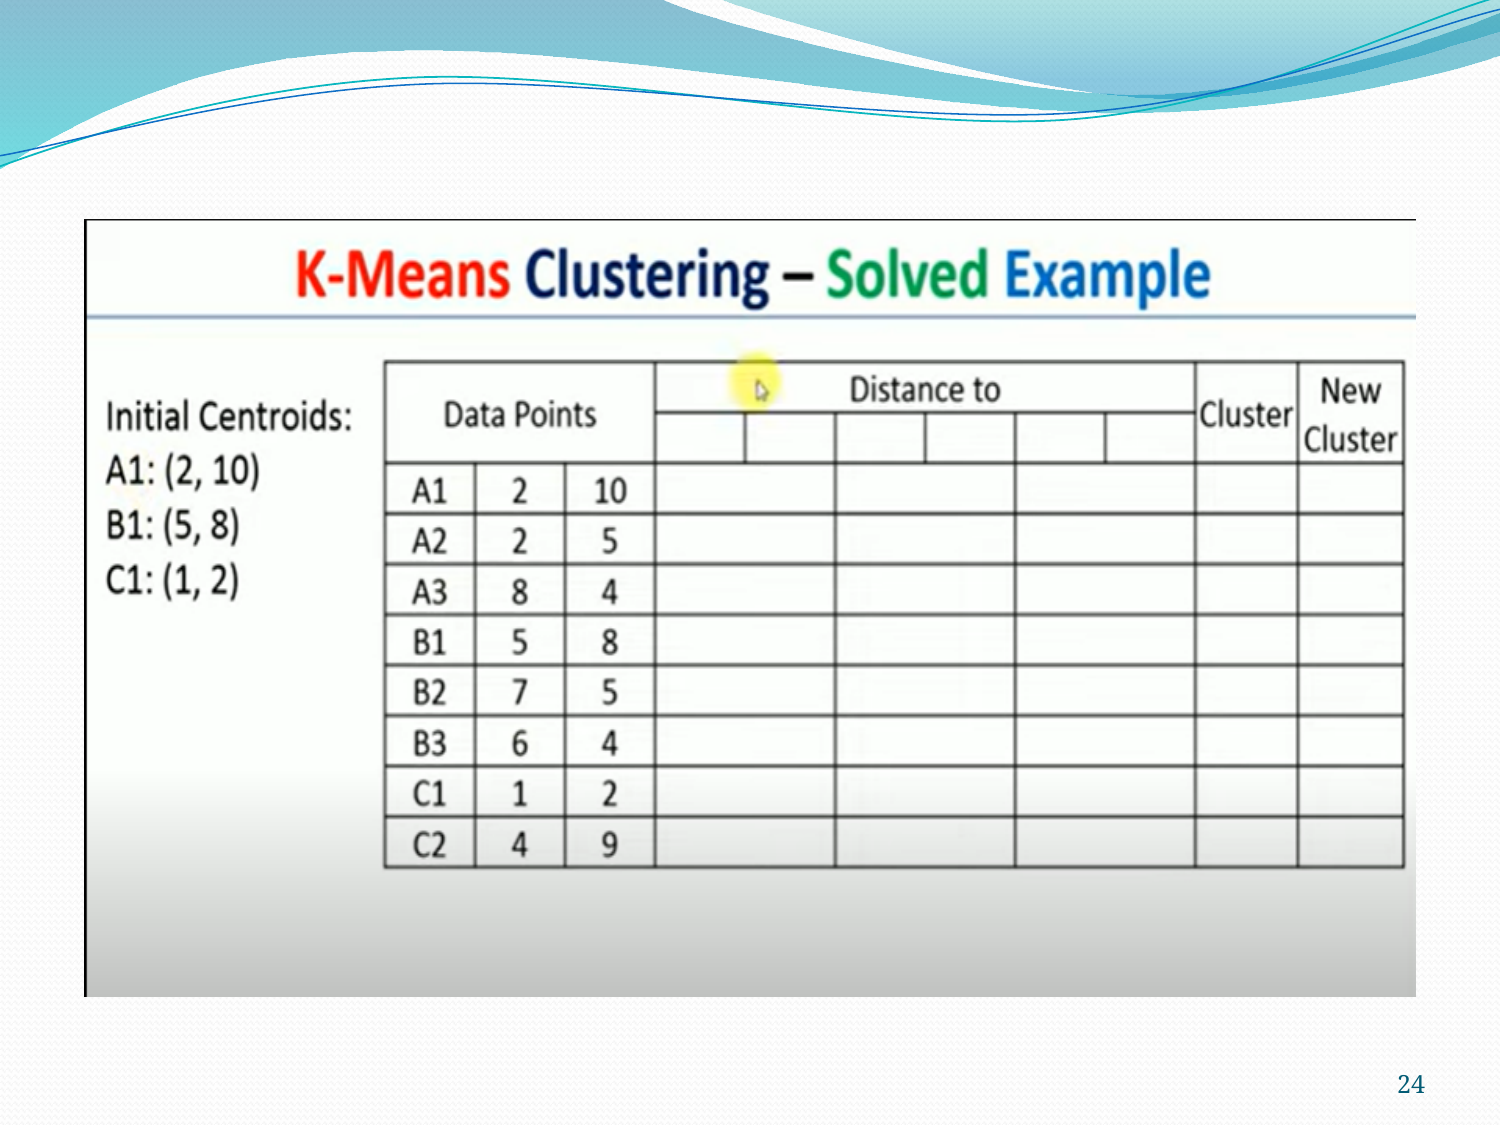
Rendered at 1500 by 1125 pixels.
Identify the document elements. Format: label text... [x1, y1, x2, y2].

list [84, 219, 1416, 997]
slide_number 24 [1299, 1042, 1425, 1103]
